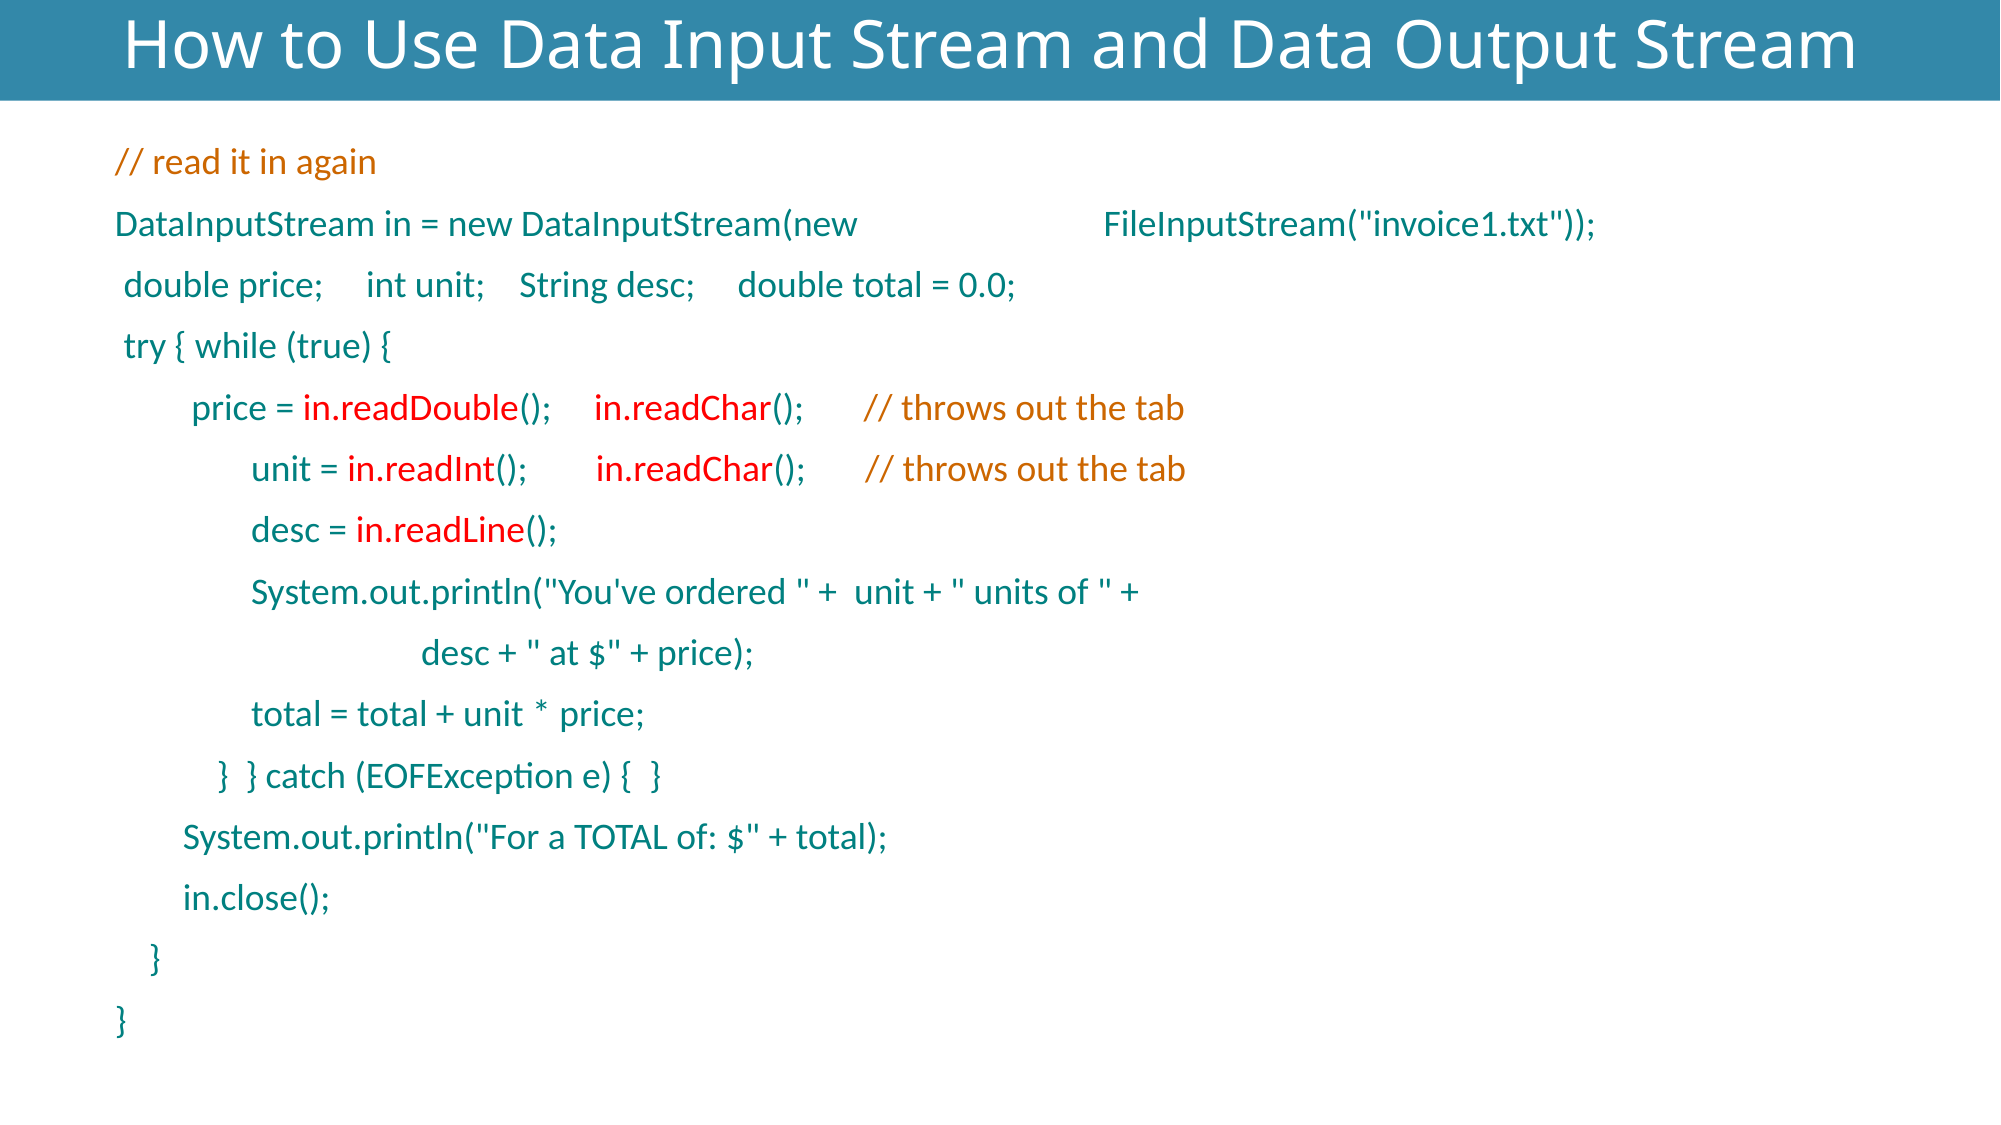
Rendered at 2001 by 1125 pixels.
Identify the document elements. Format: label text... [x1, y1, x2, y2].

list // read it in again DataInputStream in = new DataInputStream(new FileInputStream("invoice1.txt")); double price; int unit; String desc; double total = 0.0; try { while (true) { price = in.readDouble(); in.readChar(); // throws out the tab unit = in.readInt(); in.readChar(); // throws out the tab desc = in.readLine(); System.out.println("You've ordered " + unit + " units of " + desc + " at $" + price); total = total + unit * price; } } catch (EOFException e) { } System.out.println("For a TOTAL of: $" + total); in.close(); } } [99, 135, 1900, 1050]
text_box How to Use Data Input Stream and Data Output Stream [0, 0, 2000, 101]
